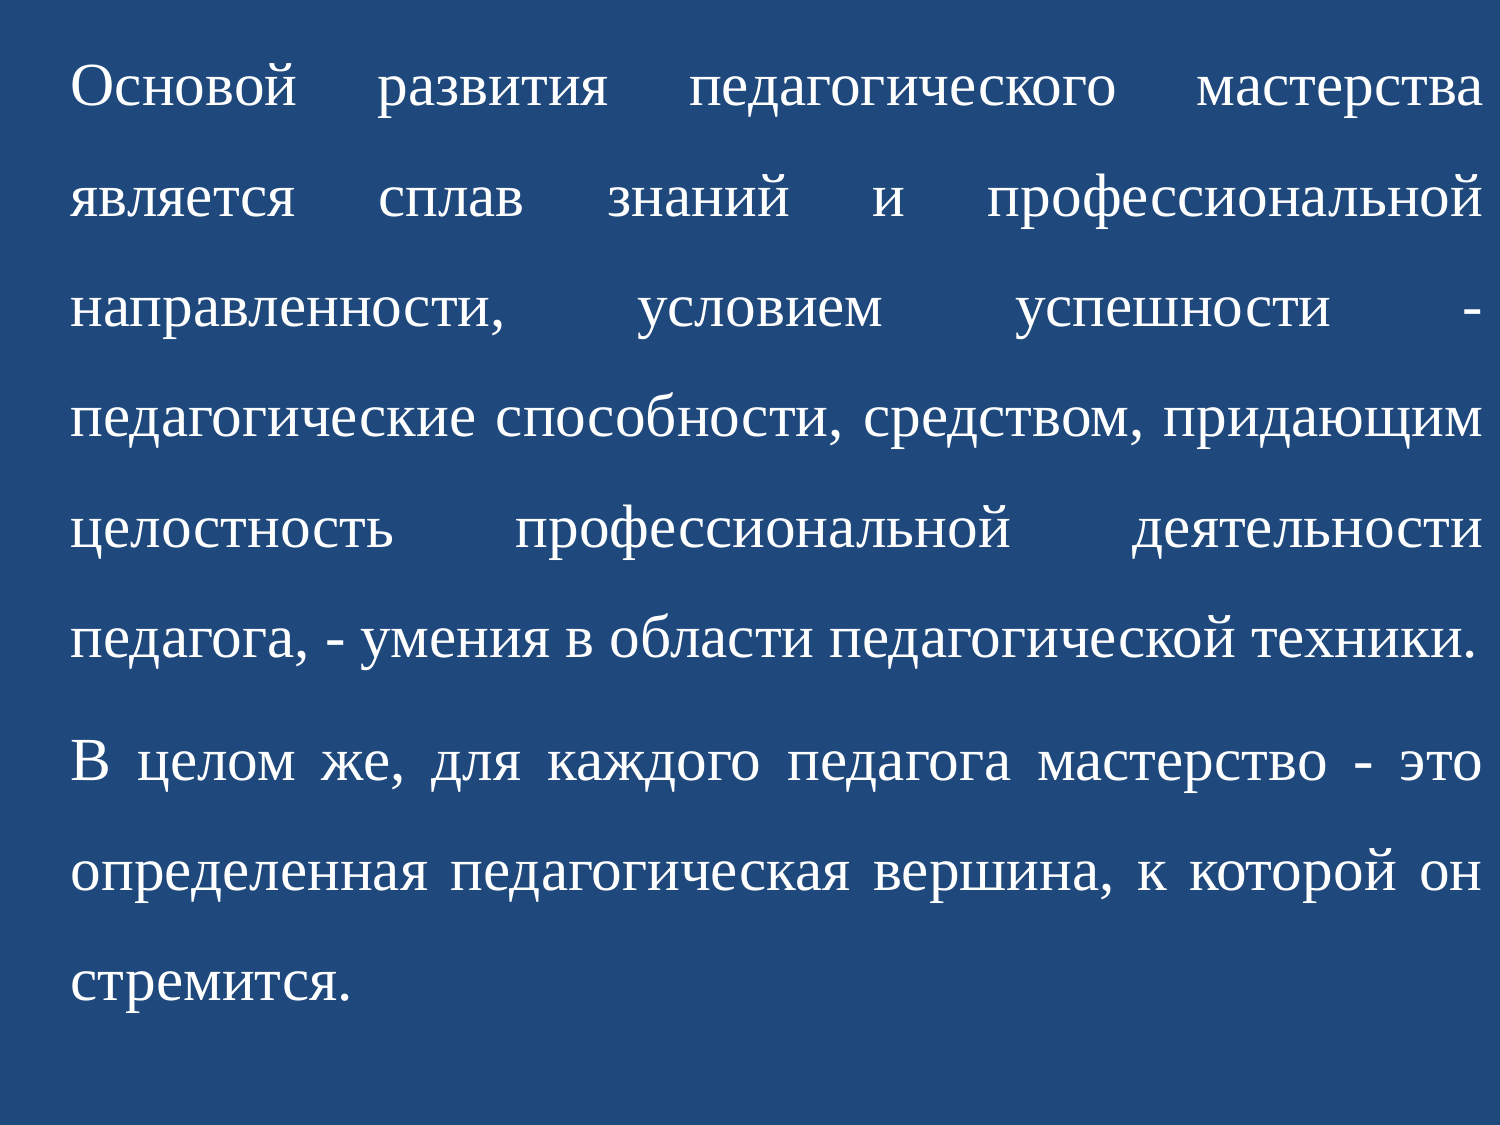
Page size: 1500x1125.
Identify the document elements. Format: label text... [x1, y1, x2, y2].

list Основой развития педагогического мастерства является сплав знаний и профессиональной направленности, условием успешности - педагогические способности, средством, придающим целостность профессиональной деятельности педагога, - умения в области педагогической техники. В целом же, для каждого педагога мастерство - это определенная педагогическая вершина, к которой он стремится. [0, 0, 1500, 1125]
